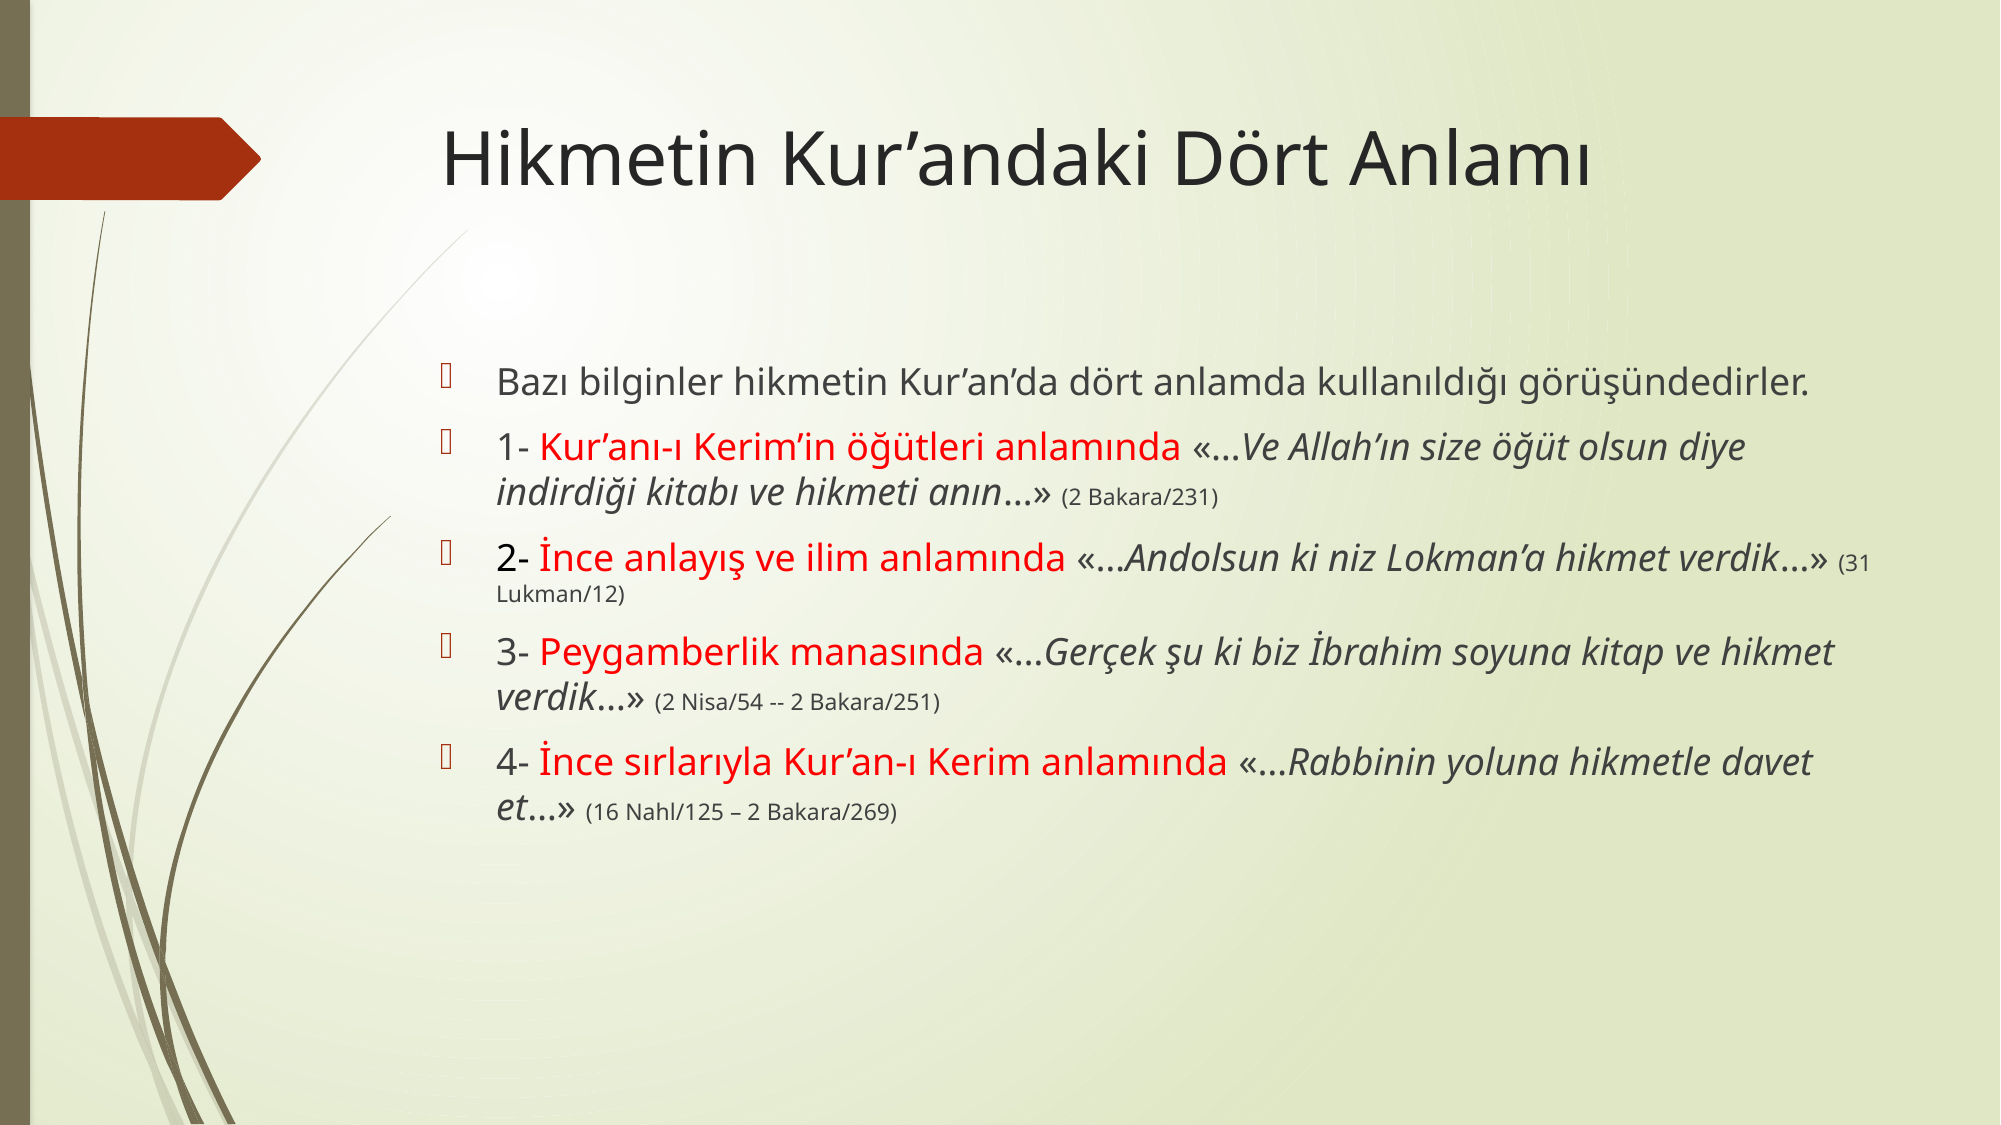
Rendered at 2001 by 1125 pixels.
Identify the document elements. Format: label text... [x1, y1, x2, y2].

title Hikmetin Kur’andaki Dört Anlamı [425, 102, 1888, 313]
list Bazı bilginler hikmetin Kur’an’da dört anlamda kullanıldığı görüşündedirler. 1- Kur’anı-ı Kerim’in öğütleri anlamında «…Ve Allah’ın size öğüt olsun diye indirdiği kitabı ve hikmeti anın…» (2 Bakara/231) 2- İnce anlayış ve ilim anlamında «…Andolsun ki niz Lokman’a hikmet verdik…» (31 Lukman/12) 3- Peygamberlik manasında «…Gerçek şu ki biz İbrahim soyuna kitap ve hikmet verdik…» (2 Nisa/54 -- 2 Bakara/251) 4- İnce sırlarıyla Kur’an-ı Kerim anlamında «…Rabbinin yoluna hikmetle davet et…» (16 Nahl/125 – 2 Bakara/269) [424, 350, 1888, 970]
